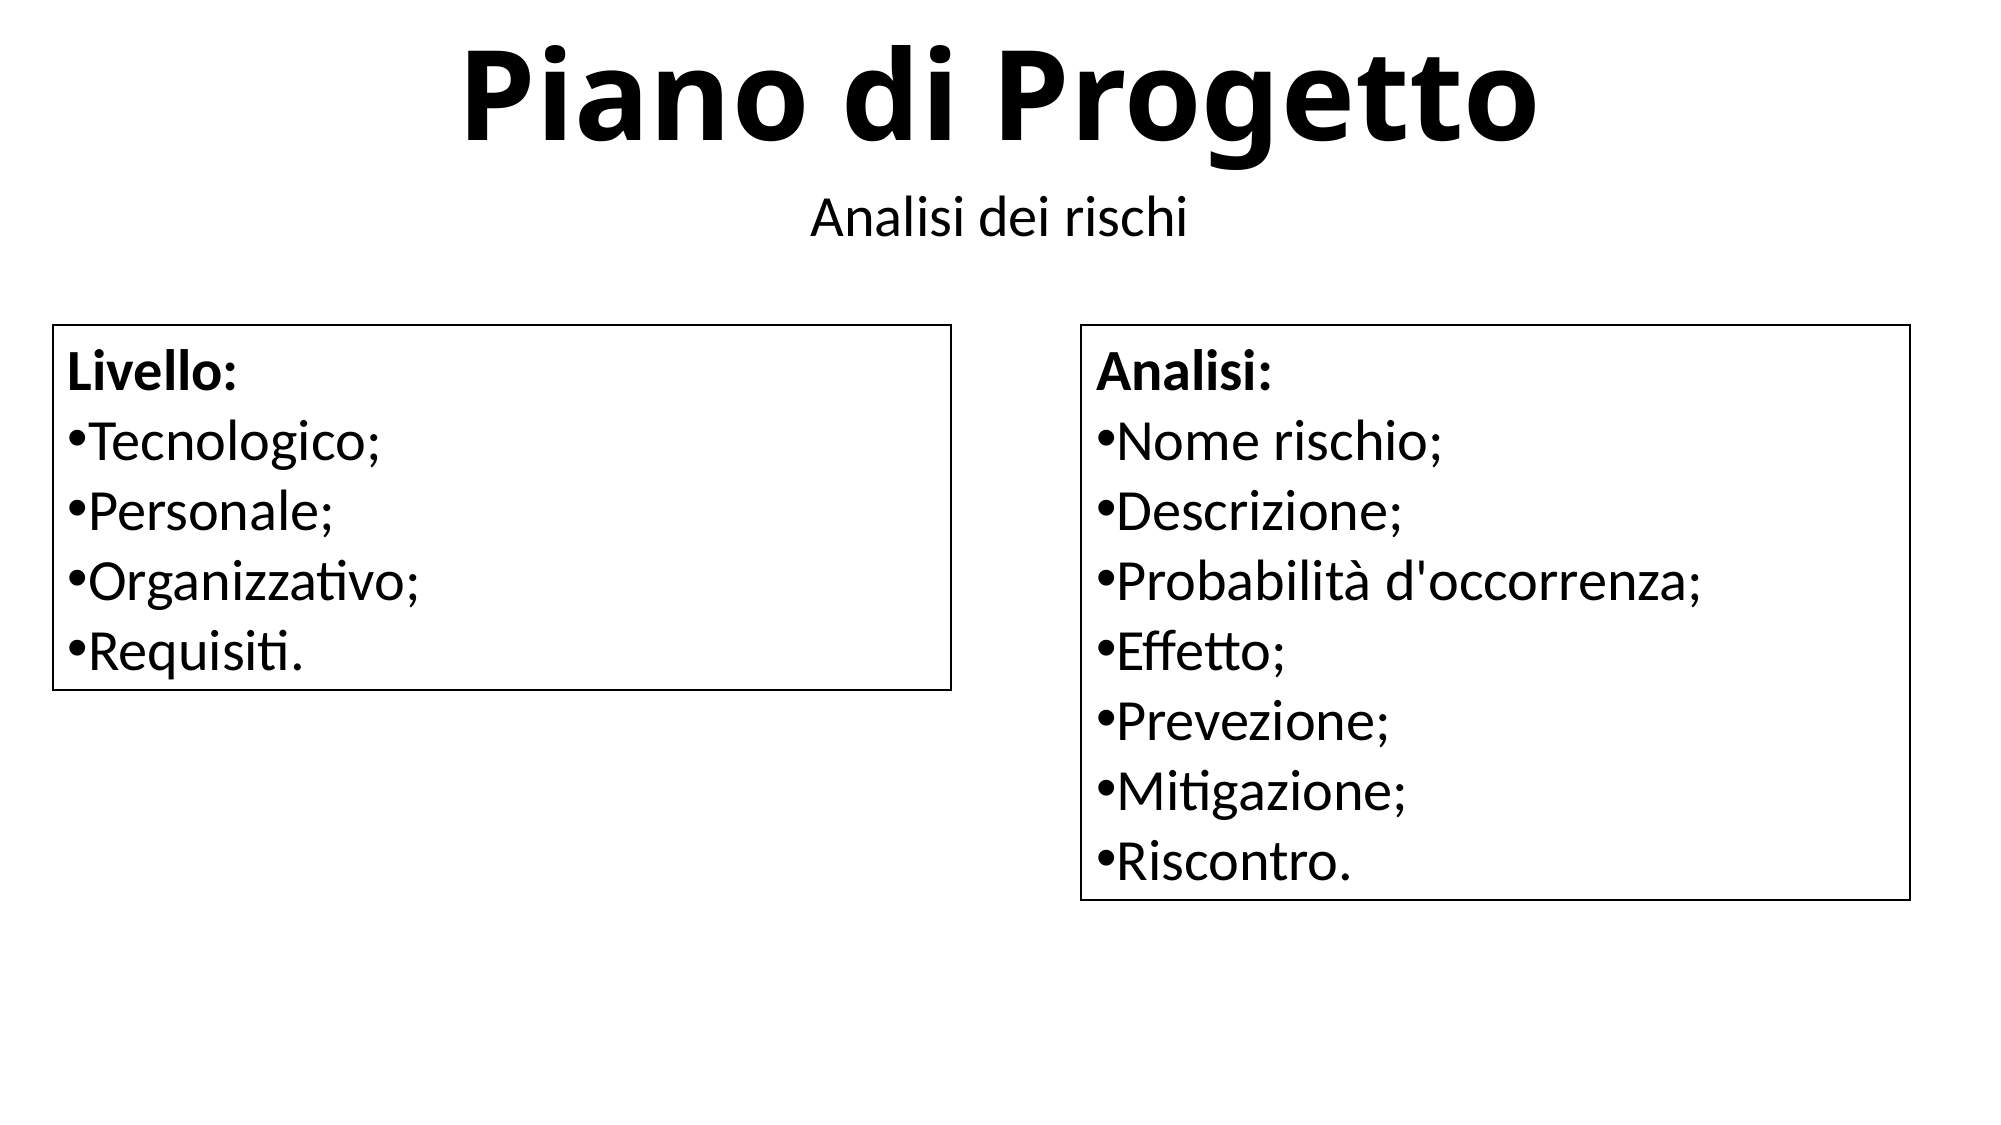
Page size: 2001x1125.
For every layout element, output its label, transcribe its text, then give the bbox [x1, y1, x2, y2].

text_box Analisi: Nome rischio; Descrizione; Probabilità d'occorrenza; Effetto; Prevezione; Mitigazione; Riscontro. [1080, 324, 1911, 901]
text_box Livello: Tecnologico; Personale; Organizzativo; Requisiti. [52, 324, 952, 691]
text_box Analisi dei rischi [249, 170, 1750, 442]
text_box Piano di Progetto [249, 0, 1750, 170]
